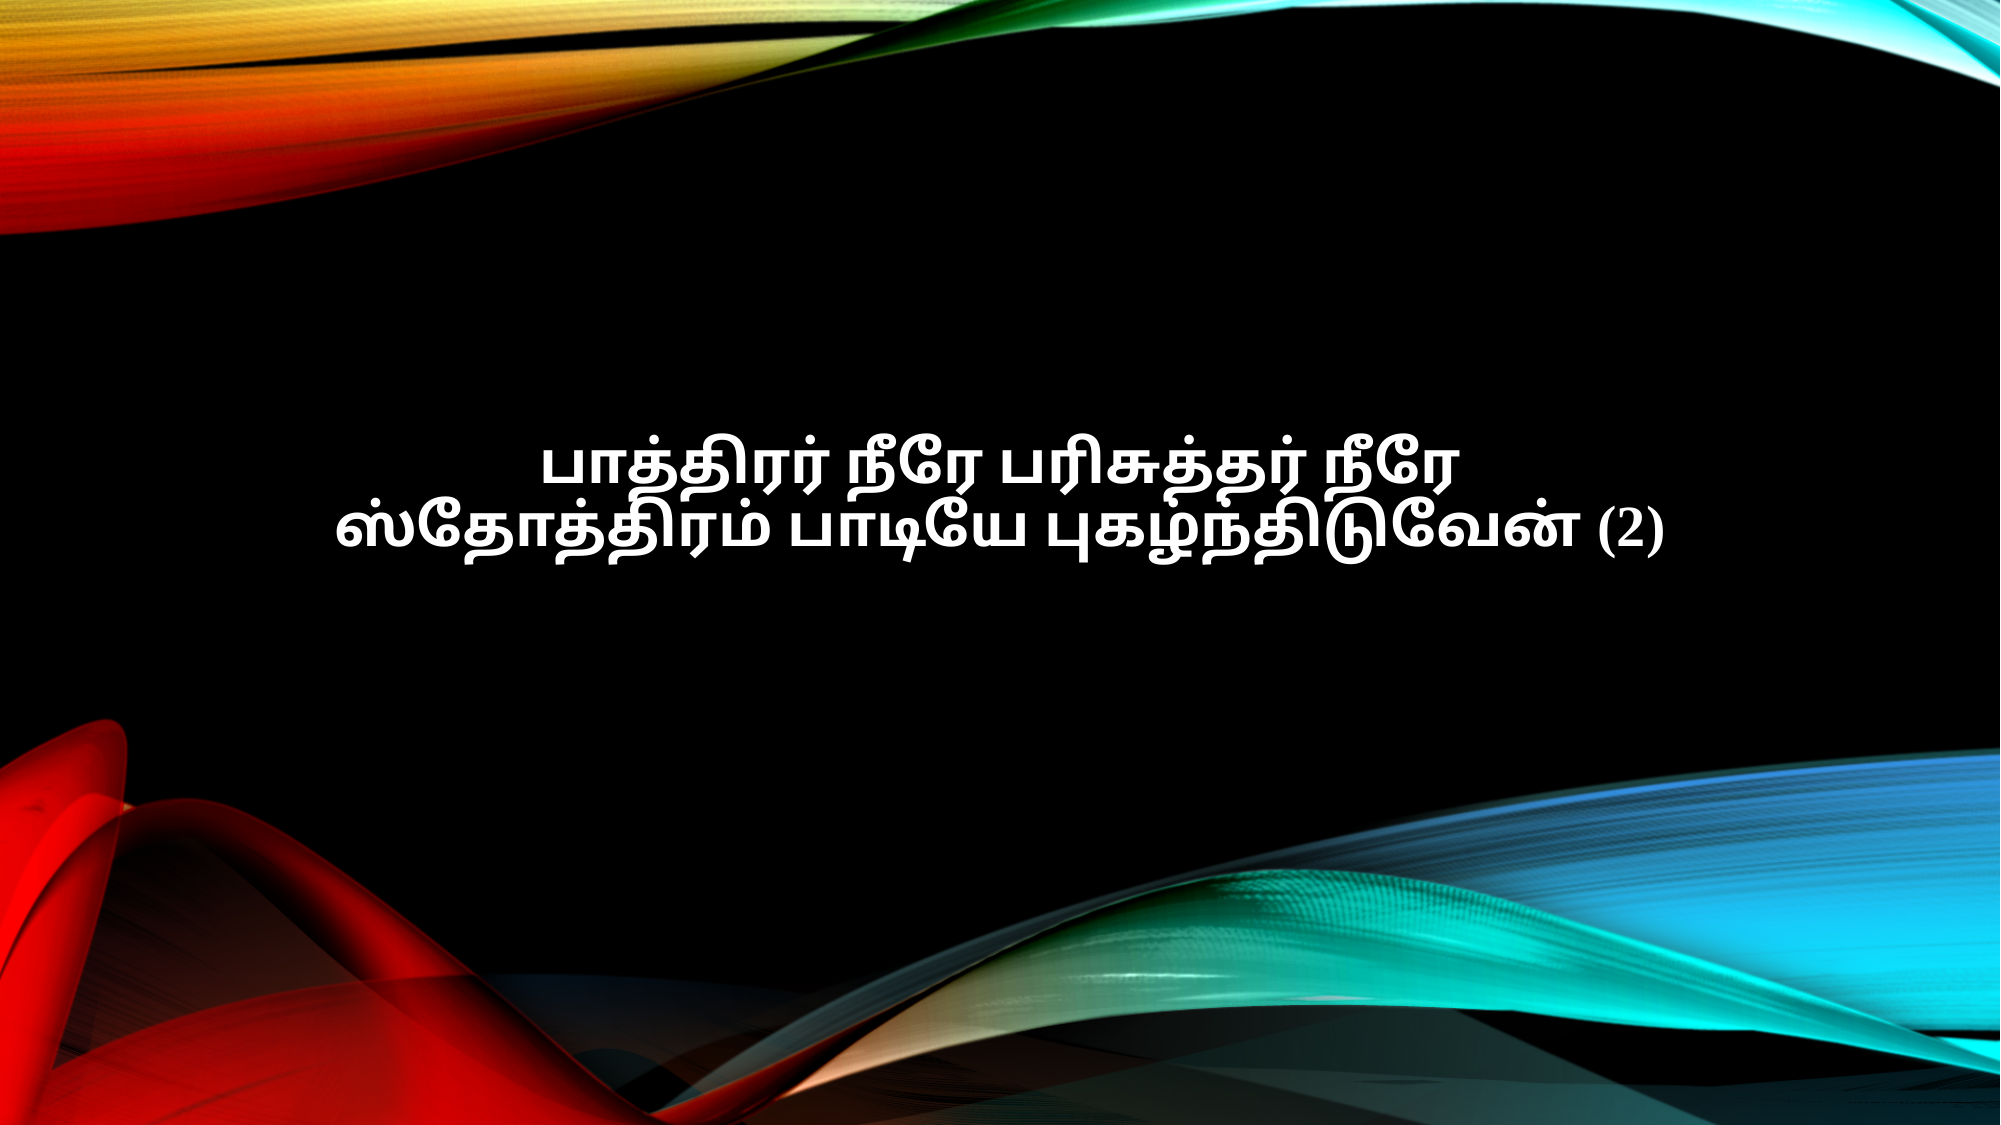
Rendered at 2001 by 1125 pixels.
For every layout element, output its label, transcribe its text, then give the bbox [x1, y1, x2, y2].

subtitle பாத்திரர் நீரே பரிசுத்தர் நீரே ஸ்தோத்திரம் பாடியே புகழ்ந்திடுவேன் (2) [0, 0, 2000, 1125]
